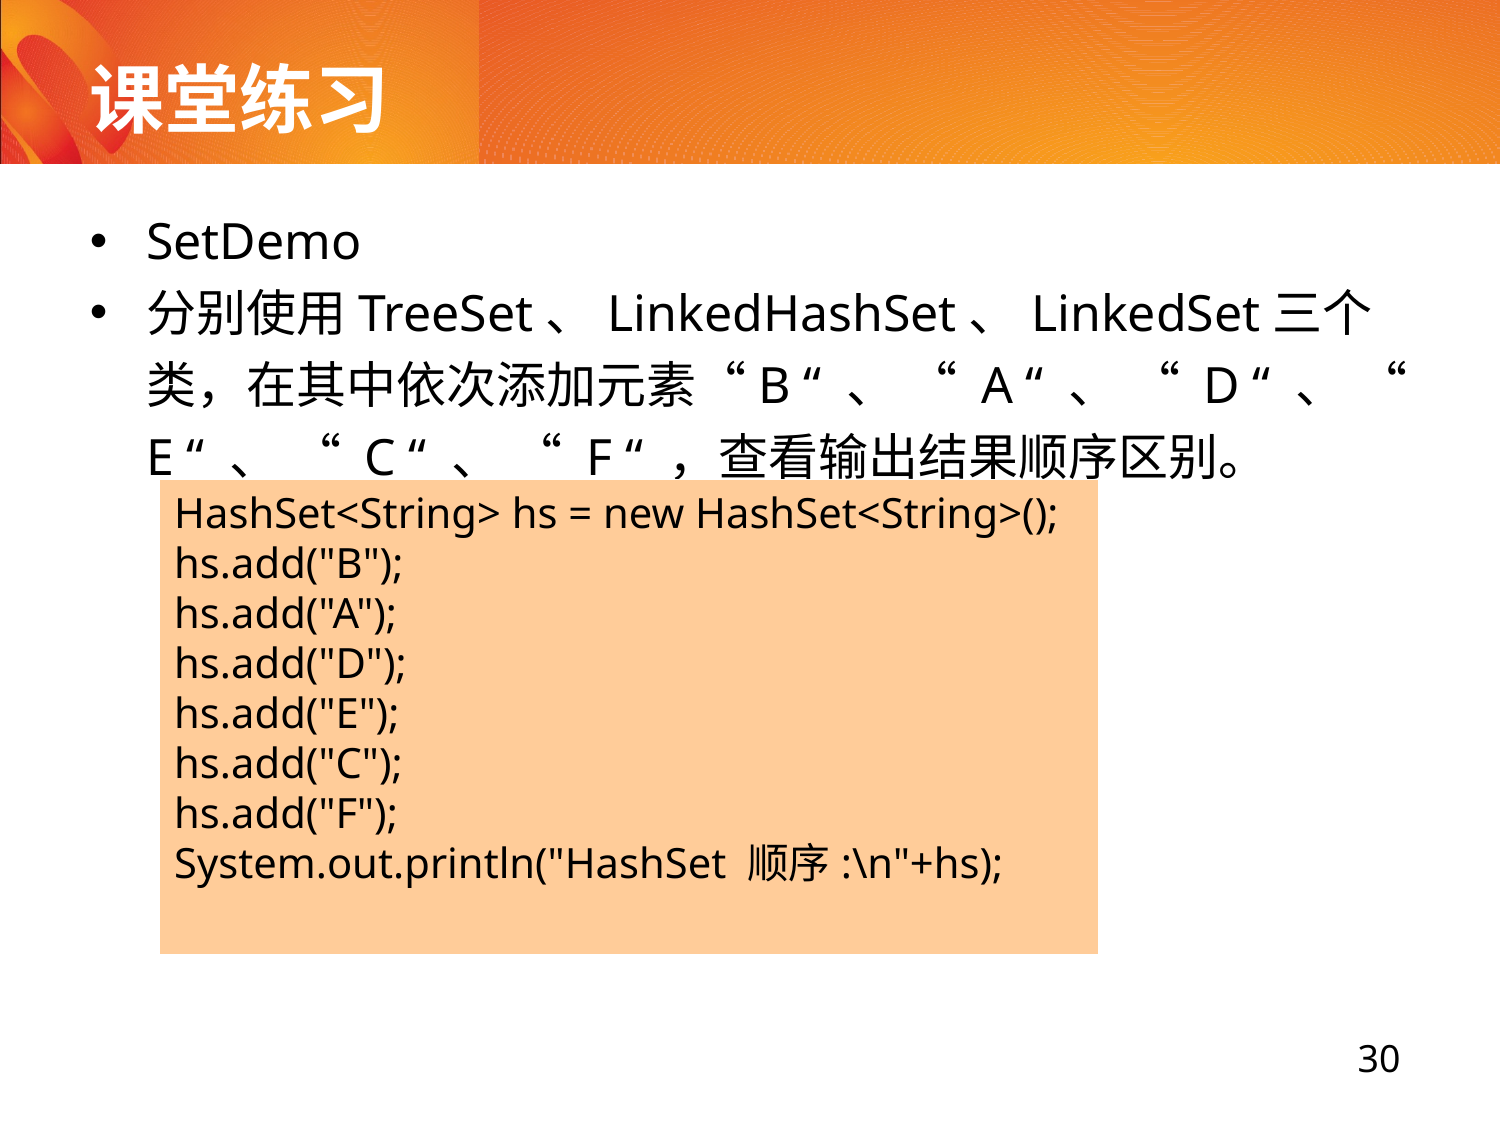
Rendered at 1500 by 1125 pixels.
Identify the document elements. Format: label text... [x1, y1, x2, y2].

title 课堂练习 [75, 45, 1425, 167]
text_box HashSet<String> hs = new HashSet<String>(); hs.add("B"); hs.add("A"); hs.add("D"); hs.add("E"); hs.add("C"); hs.add("F"); System.out.println("HashSet 顺序:\n"+hs); [159, 479, 1099, 955]
picture [0, 0, 1500, 164]
list SetDemo 分别使用TreeSet、LinkedHashSet、LinkedSet三个类，在其中依次添加元素“B “ 、 “ A “ 、 “ D “ 、 “ E “ 、 “ C “ 、 “ F “ ，查看输出结果顺序区别。 [75, 190, 1425, 1005]
